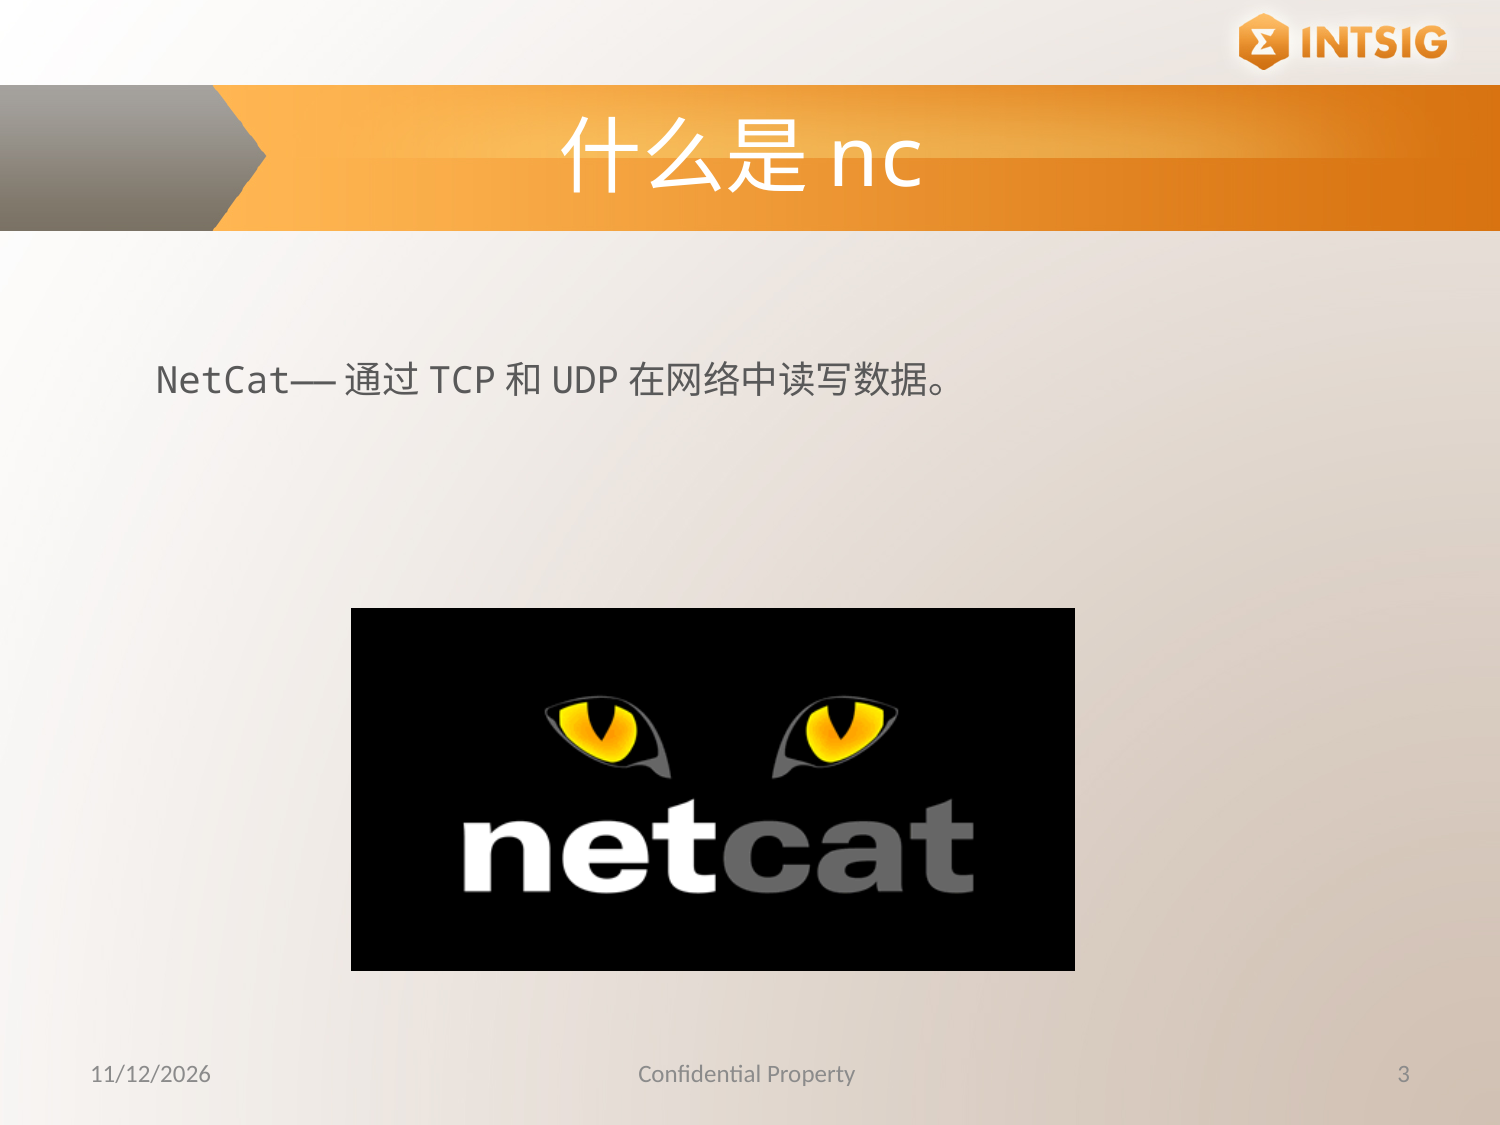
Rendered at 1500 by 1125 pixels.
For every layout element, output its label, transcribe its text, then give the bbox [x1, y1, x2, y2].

picture [0, 0, 1500, 1125]
text_box NetCat——通过TCP和UDP在网络中读写数据。 [141, 335, 988, 409]
text_box 什么是nc [544, 95, 944, 211]
slide_number 3 [1074, 1042, 1425, 1103]
footer Confidential Property [512, 1042, 988, 1103]
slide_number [75, 1042, 425, 1103]
